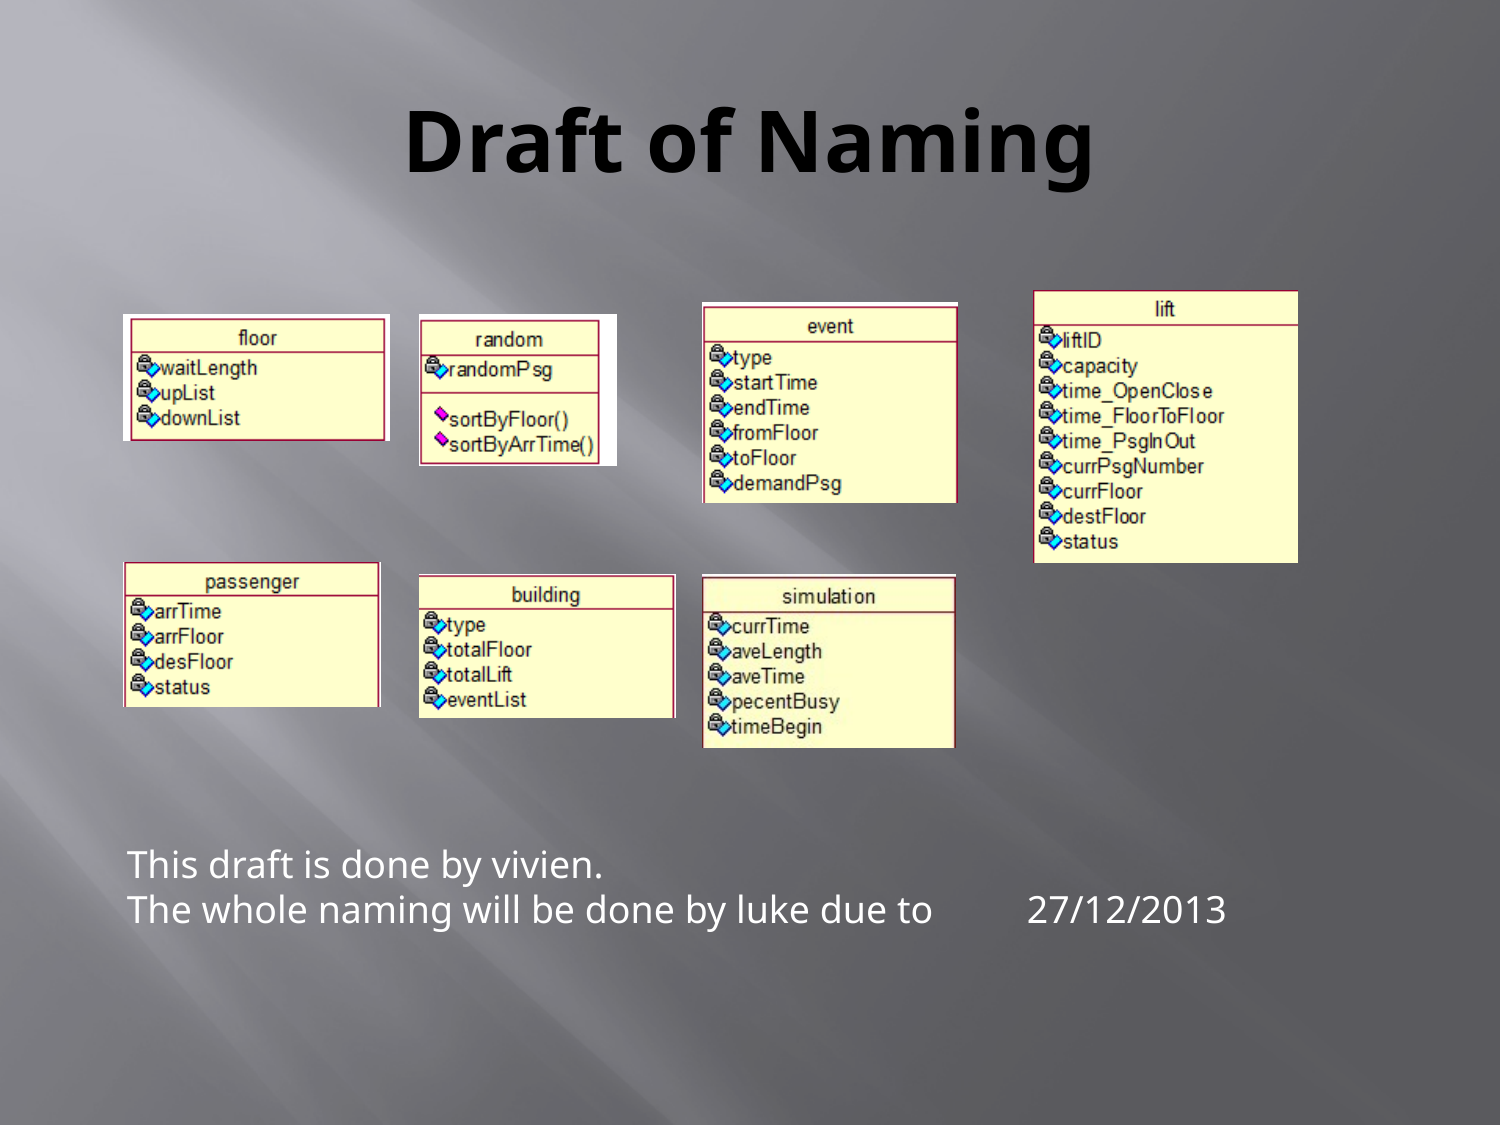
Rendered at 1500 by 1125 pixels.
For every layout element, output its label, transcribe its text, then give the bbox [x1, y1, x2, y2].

text_box This draft is done by vivien. The whole naming will be done by luke due to 27/12/2013 [112, 834, 1447, 939]
picture [418, 573, 676, 719]
picture [1033, 290, 1298, 563]
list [123, 314, 390, 442]
picture [702, 574, 957, 748]
picture [418, 314, 617, 467]
picture [123, 562, 381, 707]
picture [702, 302, 958, 503]
title Draft of Naming [75, 45, 1425, 233]
